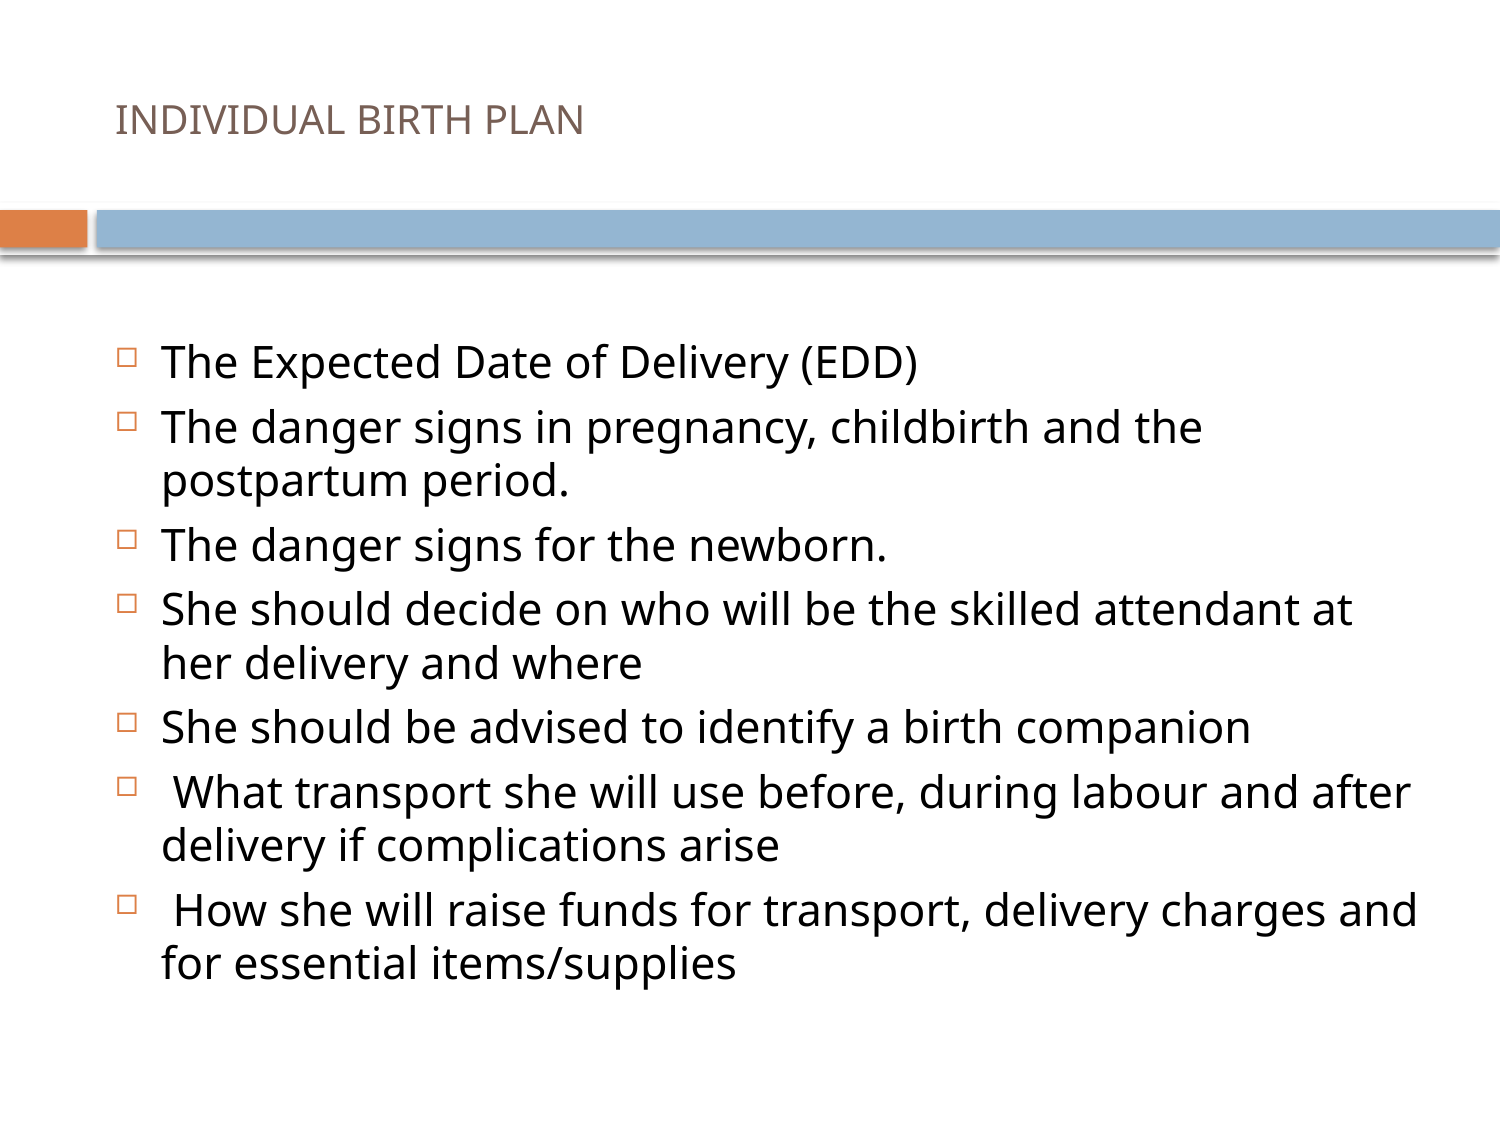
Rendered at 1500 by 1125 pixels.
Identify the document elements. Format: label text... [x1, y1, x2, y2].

title INDIVIDUAL BIRTH PLAN [100, 37, 1438, 200]
list The Expected Date of Delivery (EDD) The danger signs in pregnancy, childbirth and the postpartum period. The danger signs for the newborn. She should decide on who will be the skilled attendant at her delivery and where She should be advised to identify a birth companion What transport she will use before, during labour and after delivery if complications arise How she will raise funds for transport, delivery charges and for essential items/supplies [100, 262, 1438, 1000]
